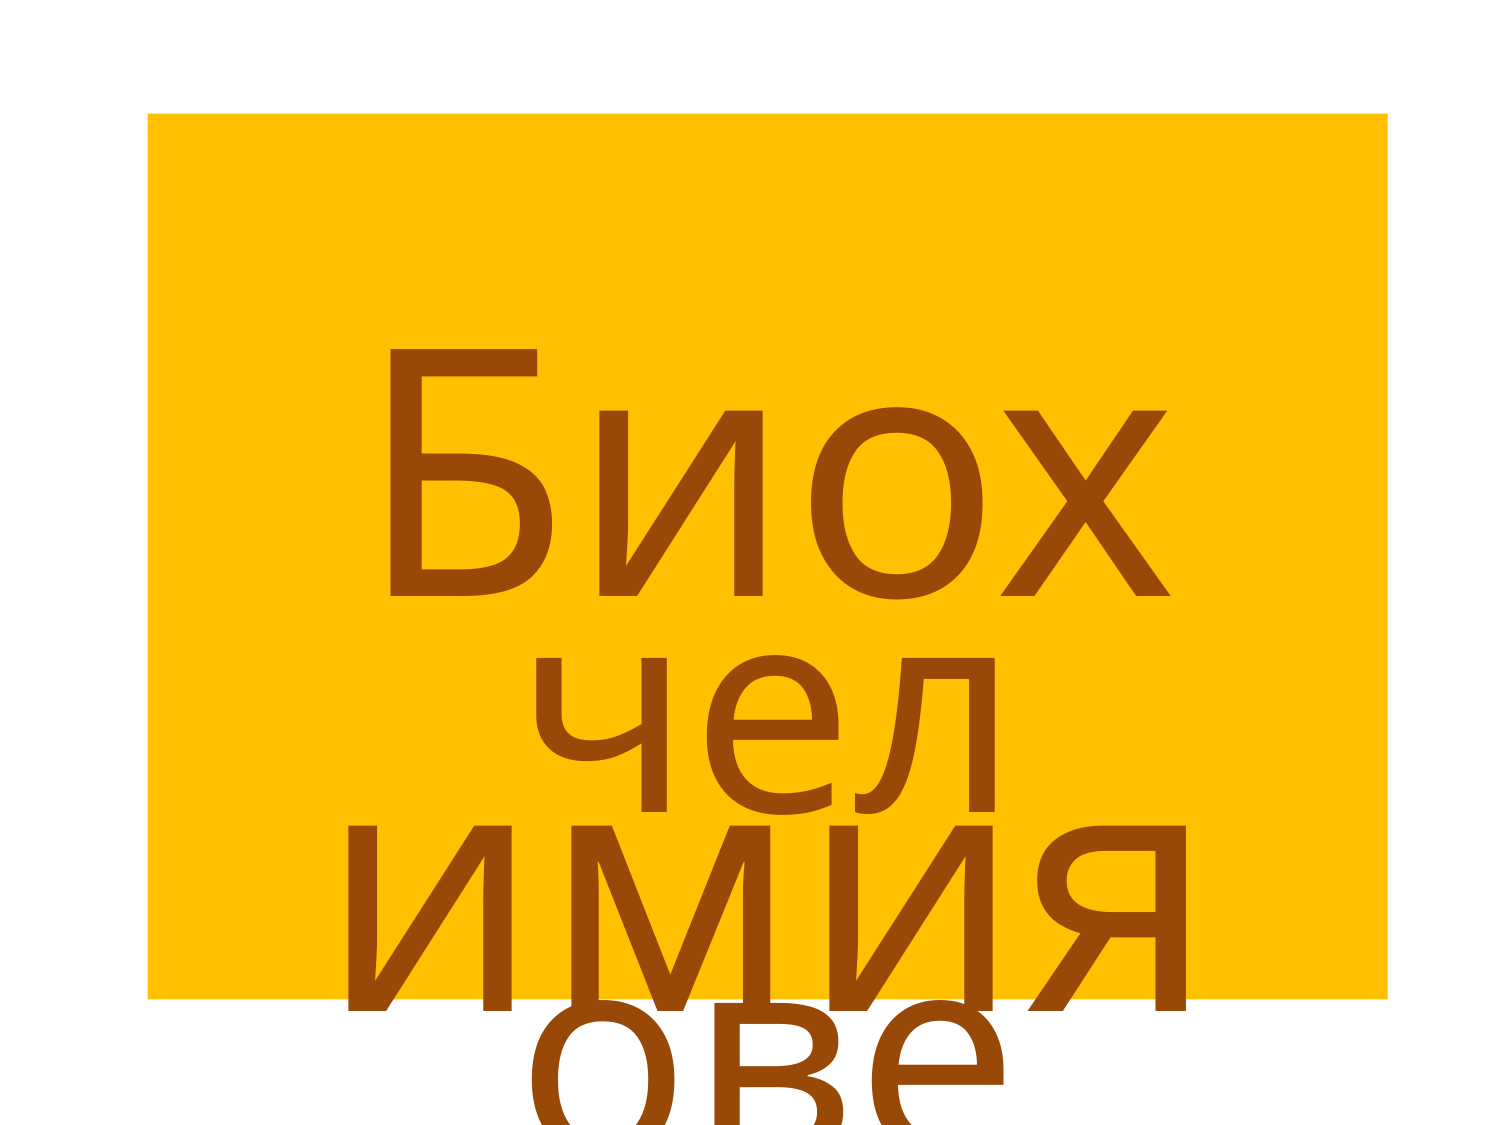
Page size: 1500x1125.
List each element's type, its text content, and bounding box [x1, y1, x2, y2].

text_box человека [465, 1088, 1070, 1125]
text_box [145, 111, 1390, 1001]
text_box Биохимия [268, 242, 1267, 1088]
